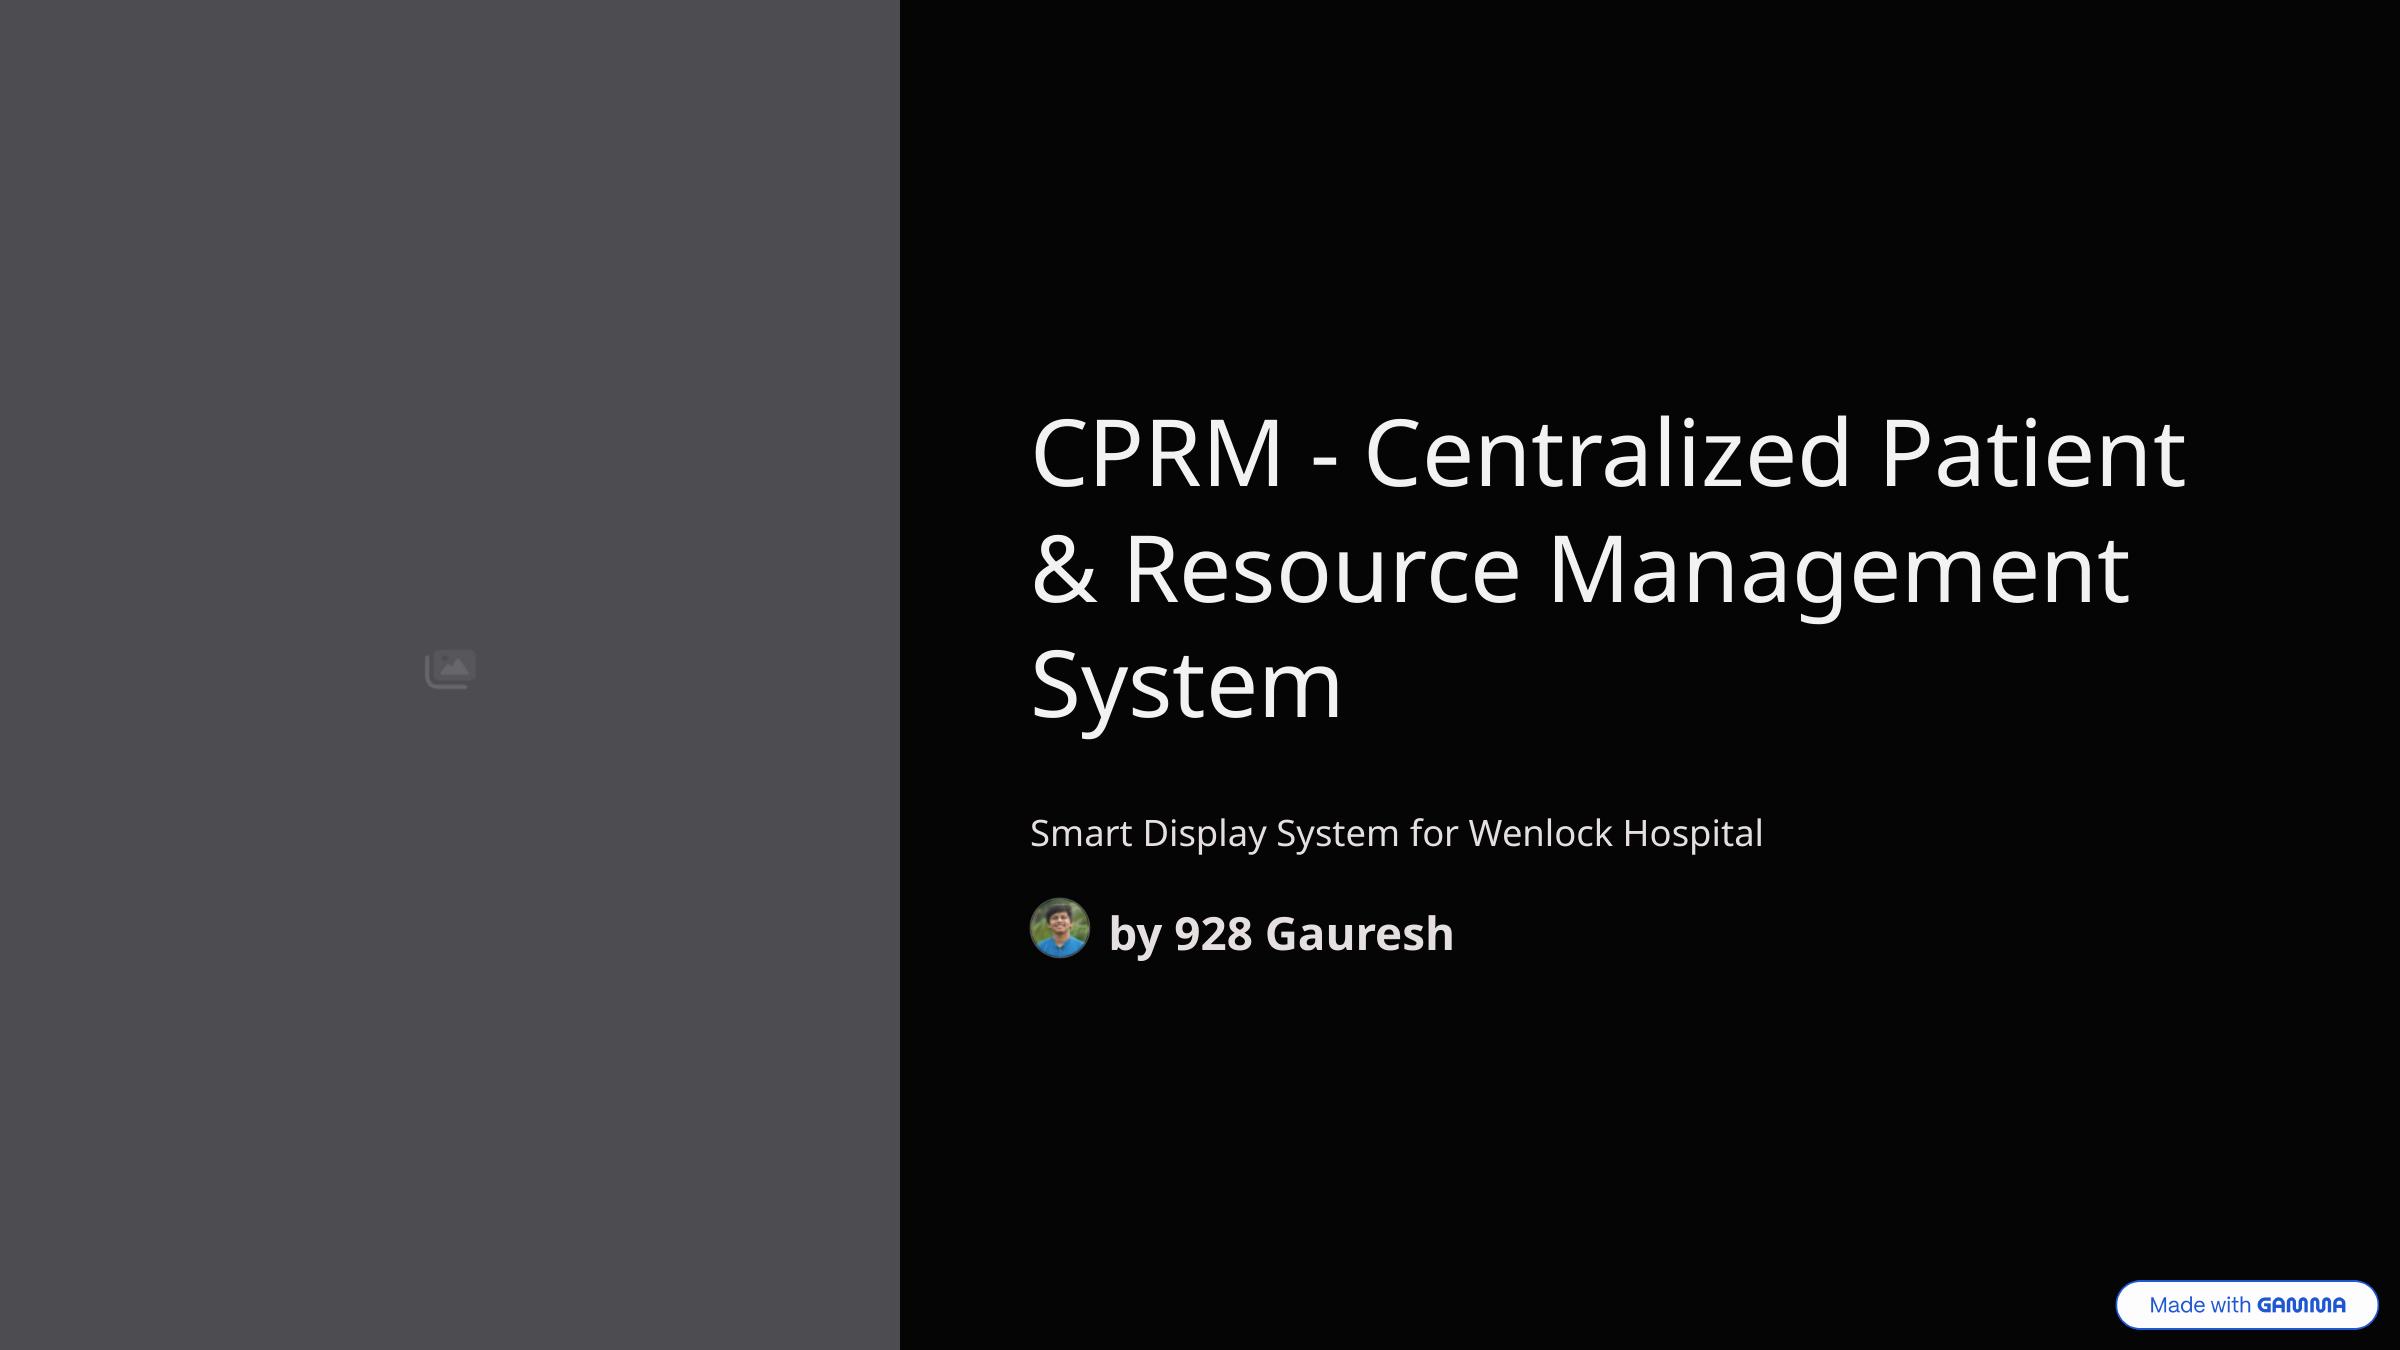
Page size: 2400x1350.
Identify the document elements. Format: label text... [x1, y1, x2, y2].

text_box Smart Display System for Wenlock Hospital [1030, 793, 2270, 854]
picture [0, 0, 900, 1350]
text_box by 928 Gauresh [1108, 895, 1435, 961]
picture [1031, 899, 1089, 957]
text_box CPRM - Centralized Patient & Resource Management System [1030, 389, 2270, 739]
picture [2106, 1271, 2389, 1339]
